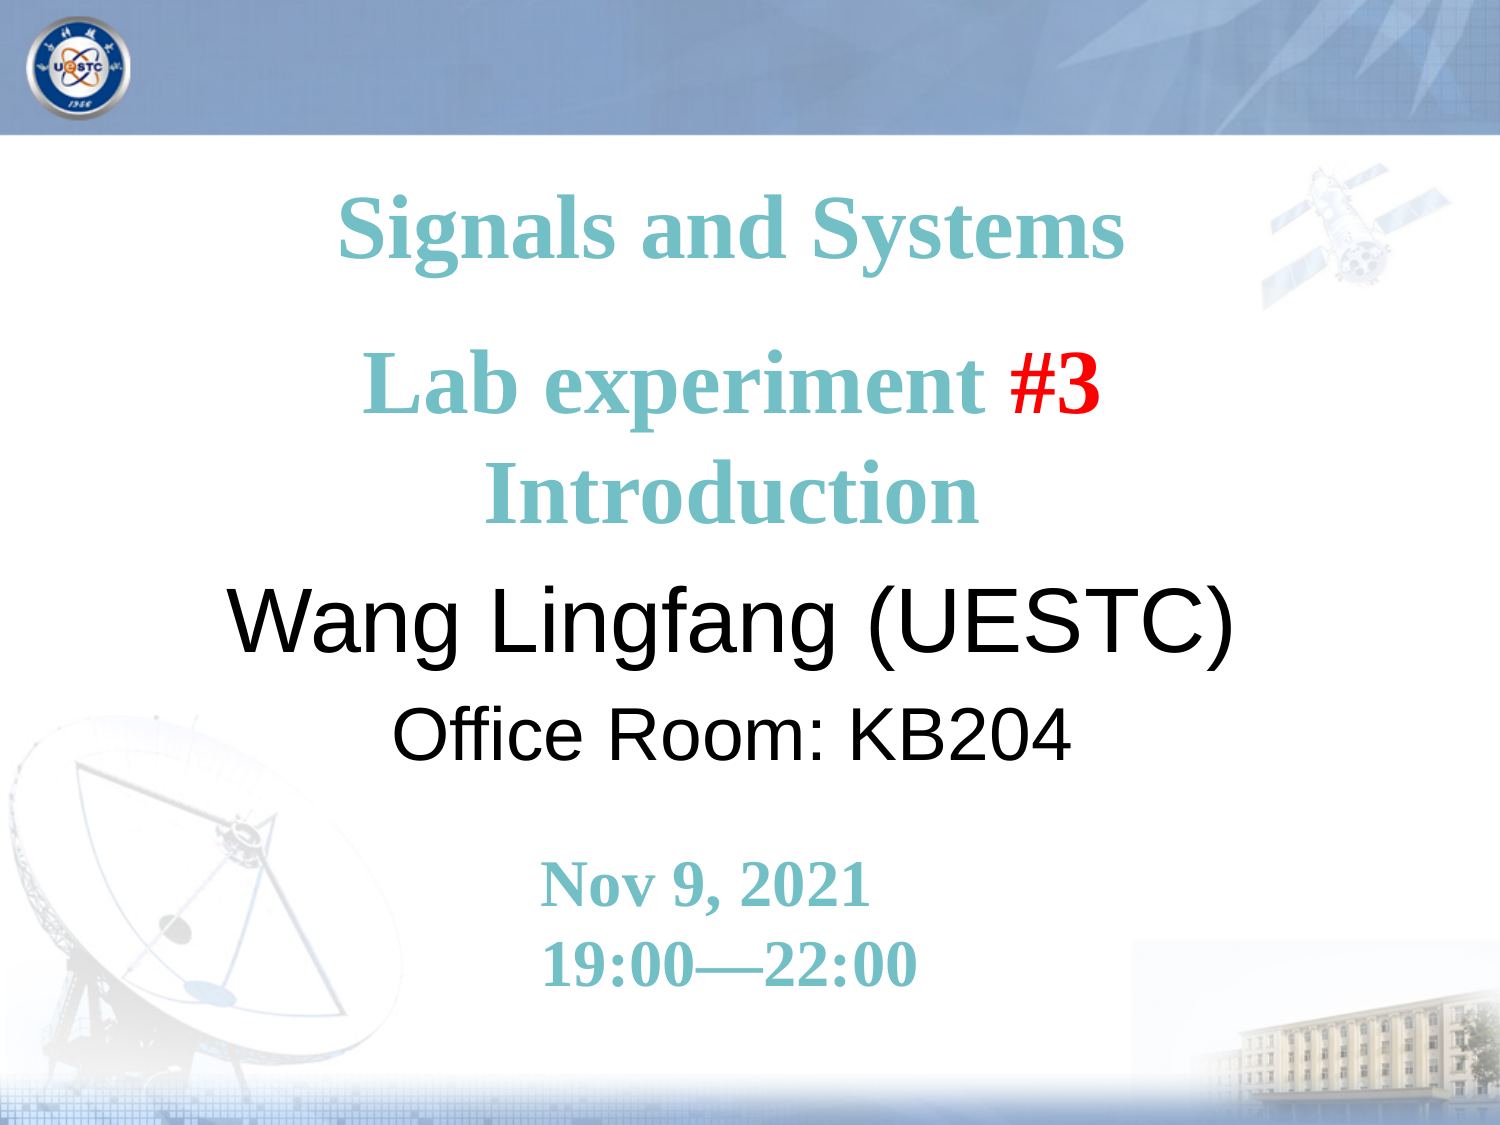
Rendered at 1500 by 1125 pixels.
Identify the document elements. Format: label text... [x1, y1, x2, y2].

picture [0, 0, 1500, 1125]
text_box Nov 9, 2021 19:00—22:00 [525, 831, 975, 1007]
text_box Signals and Systems Lab experiment #3 Introduction Wang Lingfang (UESTC) Office Room: KB204 [115, 159, 1350, 783]
